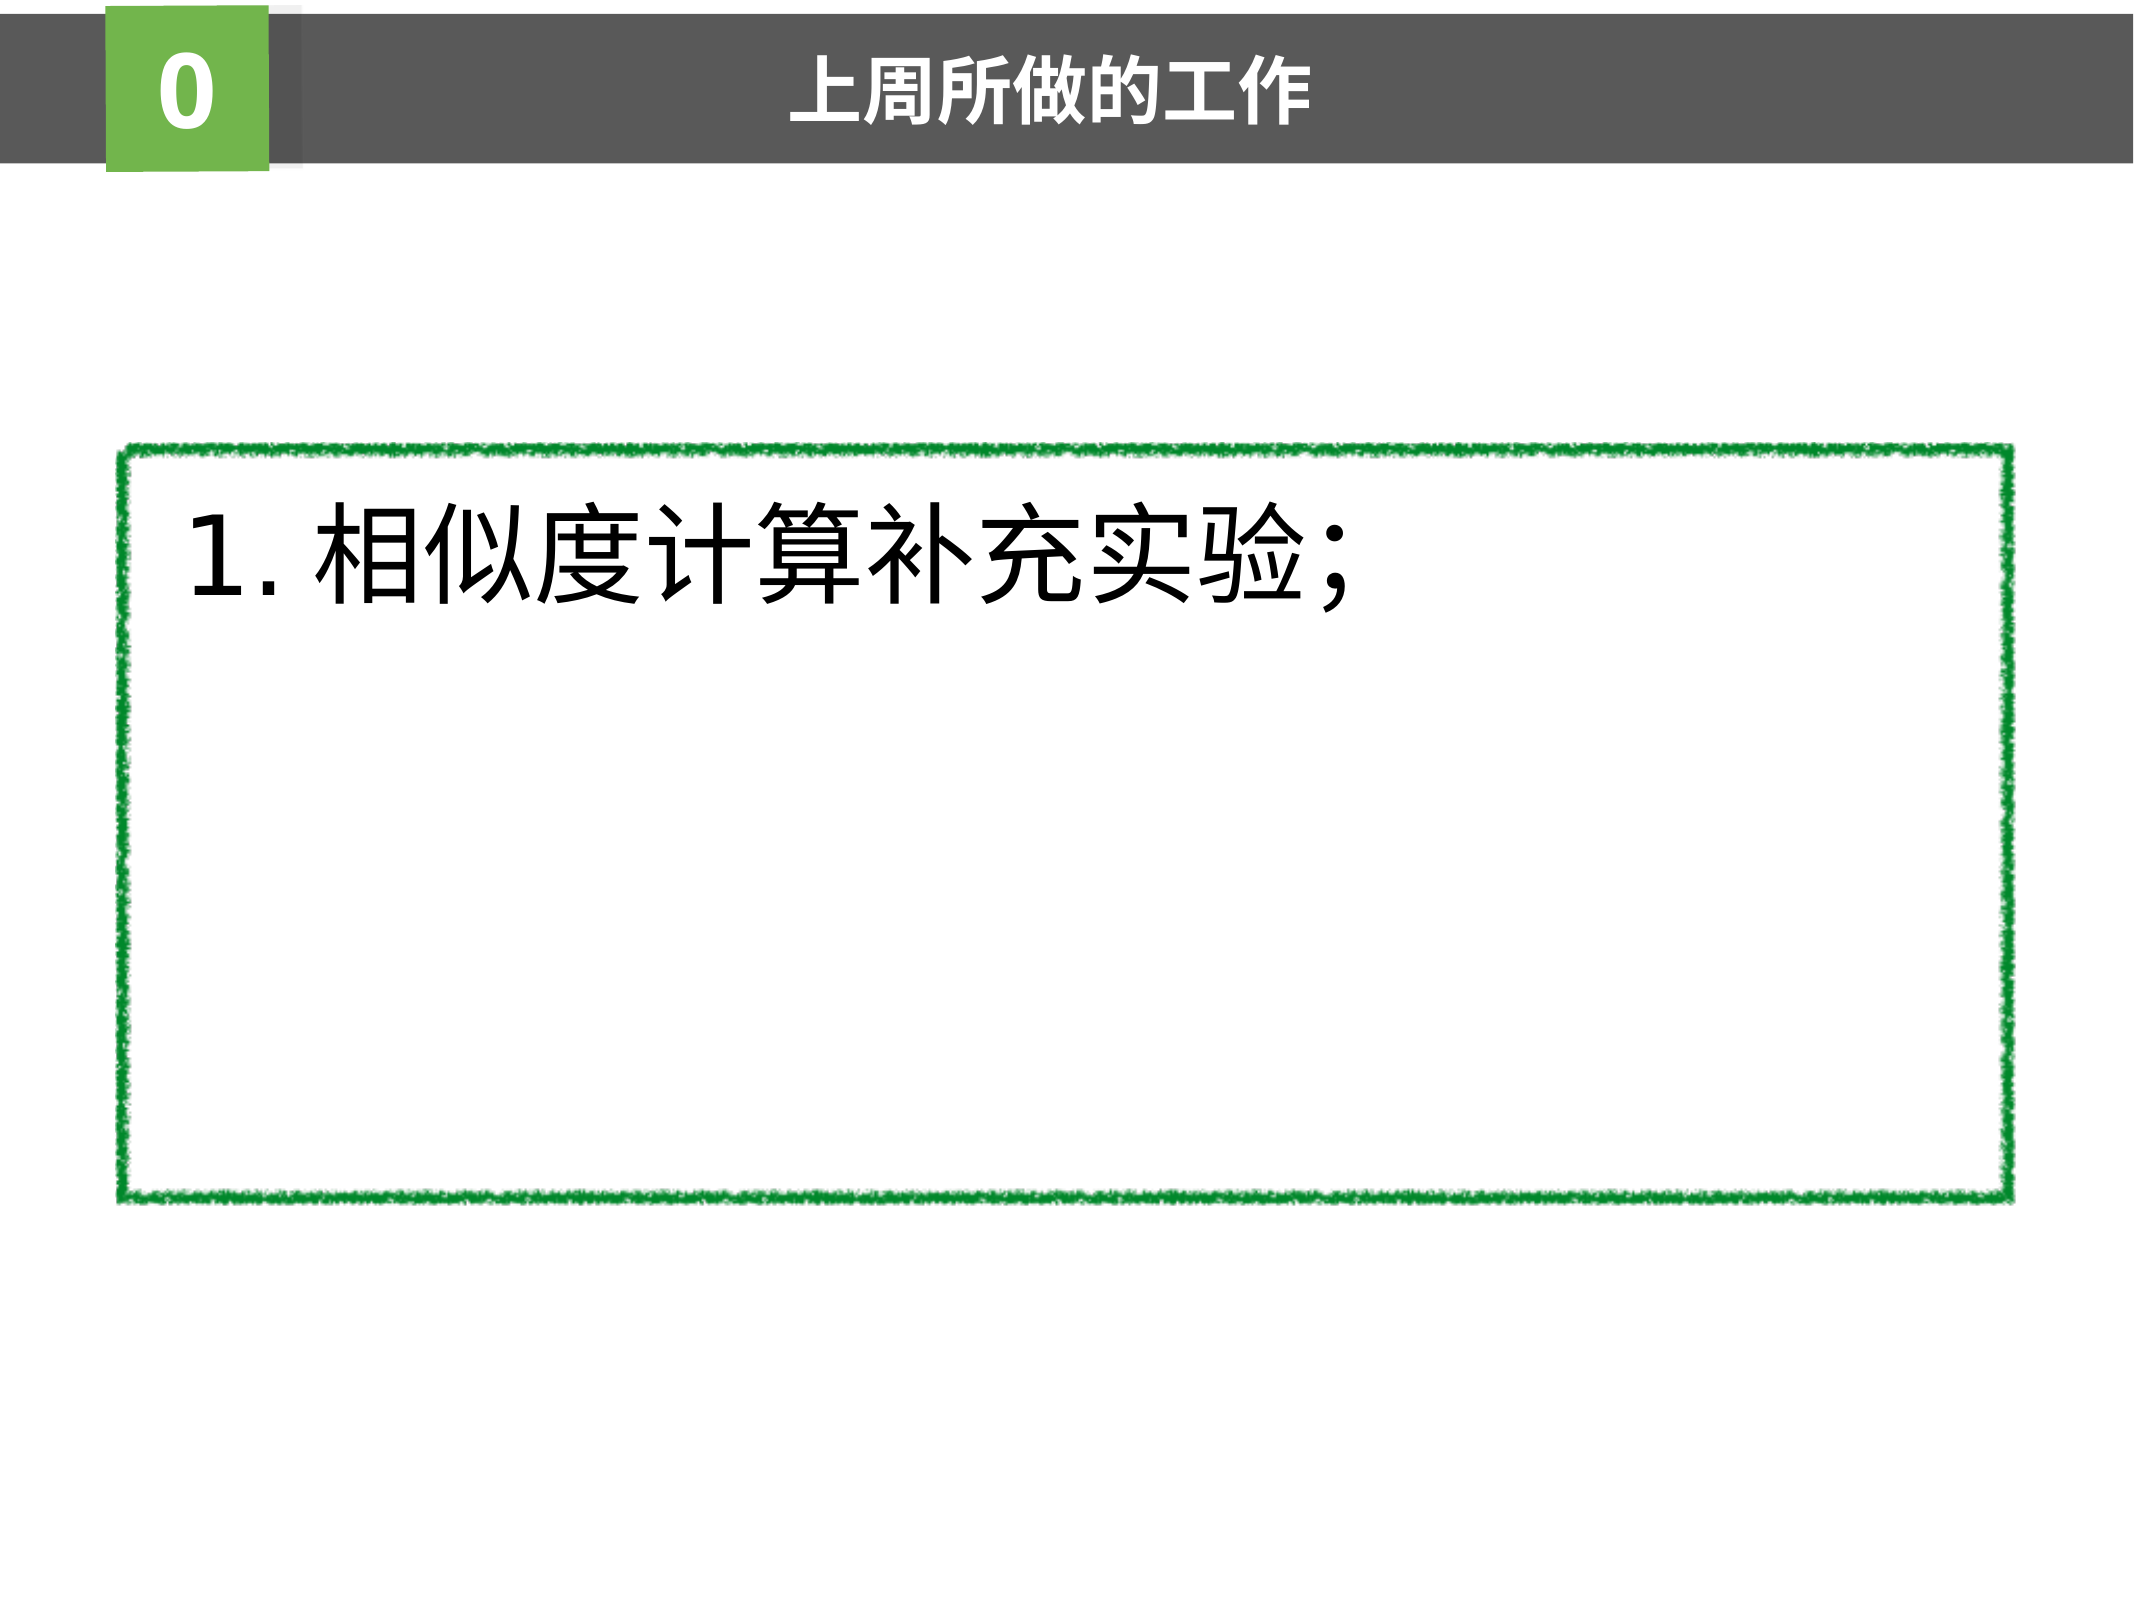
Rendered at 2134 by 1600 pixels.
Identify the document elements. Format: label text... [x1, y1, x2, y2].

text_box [103, 4, 271, 173]
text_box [115, 442, 2019, 1208]
text_box [0, 13, 97, 164]
text_box 上周所做的工作 [778, 35, 1355, 142]
text_box [302, 13, 2134, 164]
